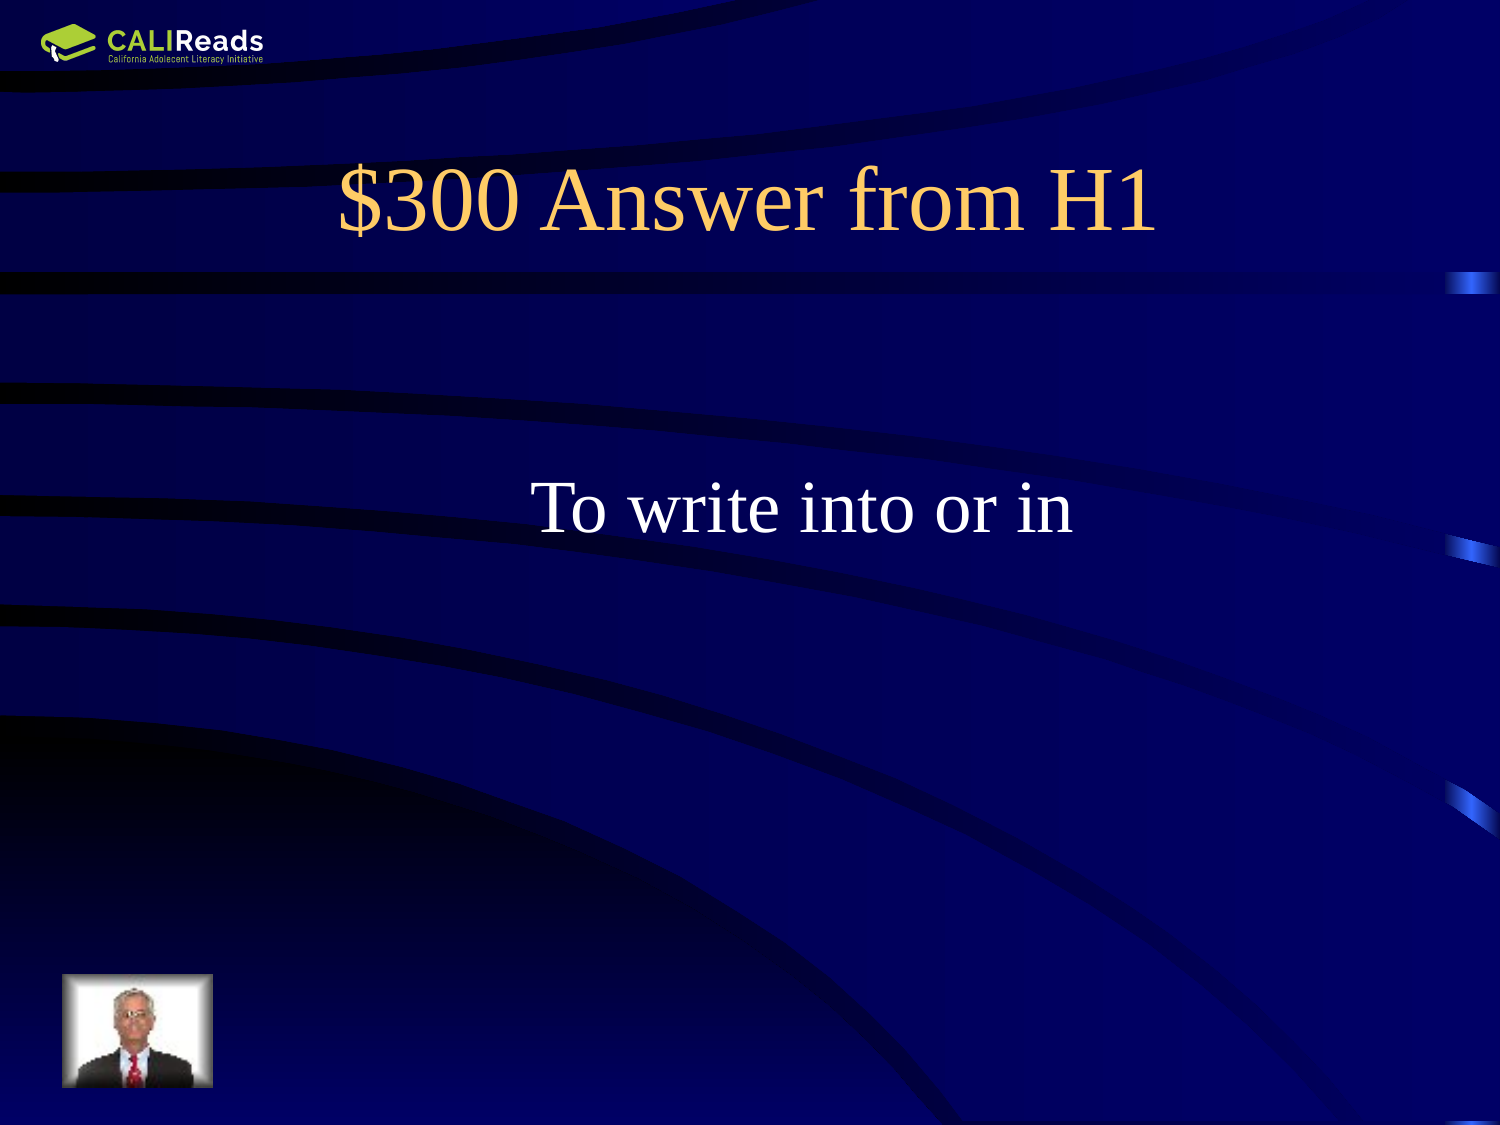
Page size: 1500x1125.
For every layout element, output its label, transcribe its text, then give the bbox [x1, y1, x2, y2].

picture [62, 974, 213, 1088]
title $300 Answer from H1 [112, 99, 1388, 288]
text_box To write into or in [515, 449, 1090, 615]
picture [41, 24, 267, 68]
